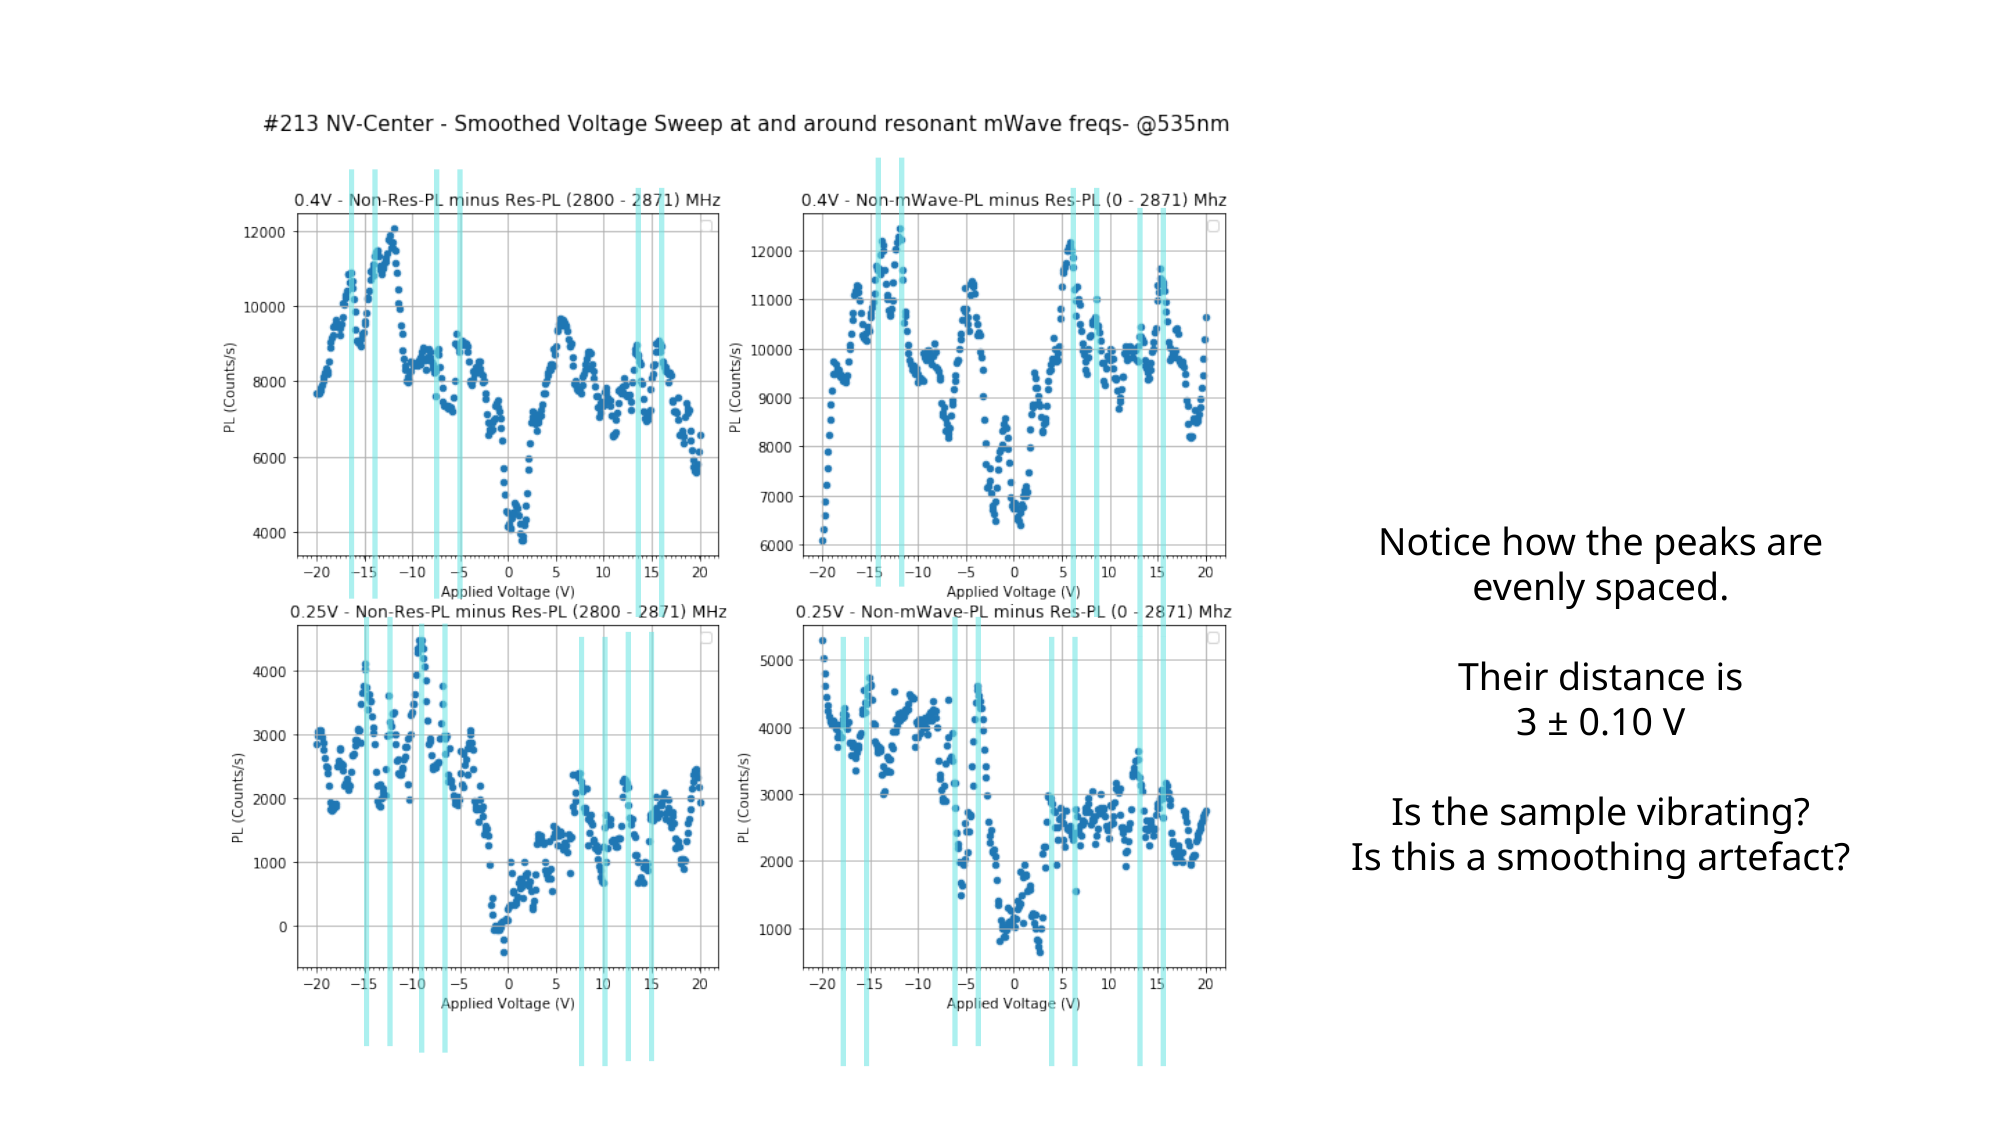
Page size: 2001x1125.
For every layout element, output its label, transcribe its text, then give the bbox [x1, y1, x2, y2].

picture [214, 105, 1242, 1020]
text_box Notice how the peaks are evenly spaced. Their distance is 3 ± 0.10 V Is the sample vibrating? Is this a smoothing artefact? [1330, 510, 1872, 976]
